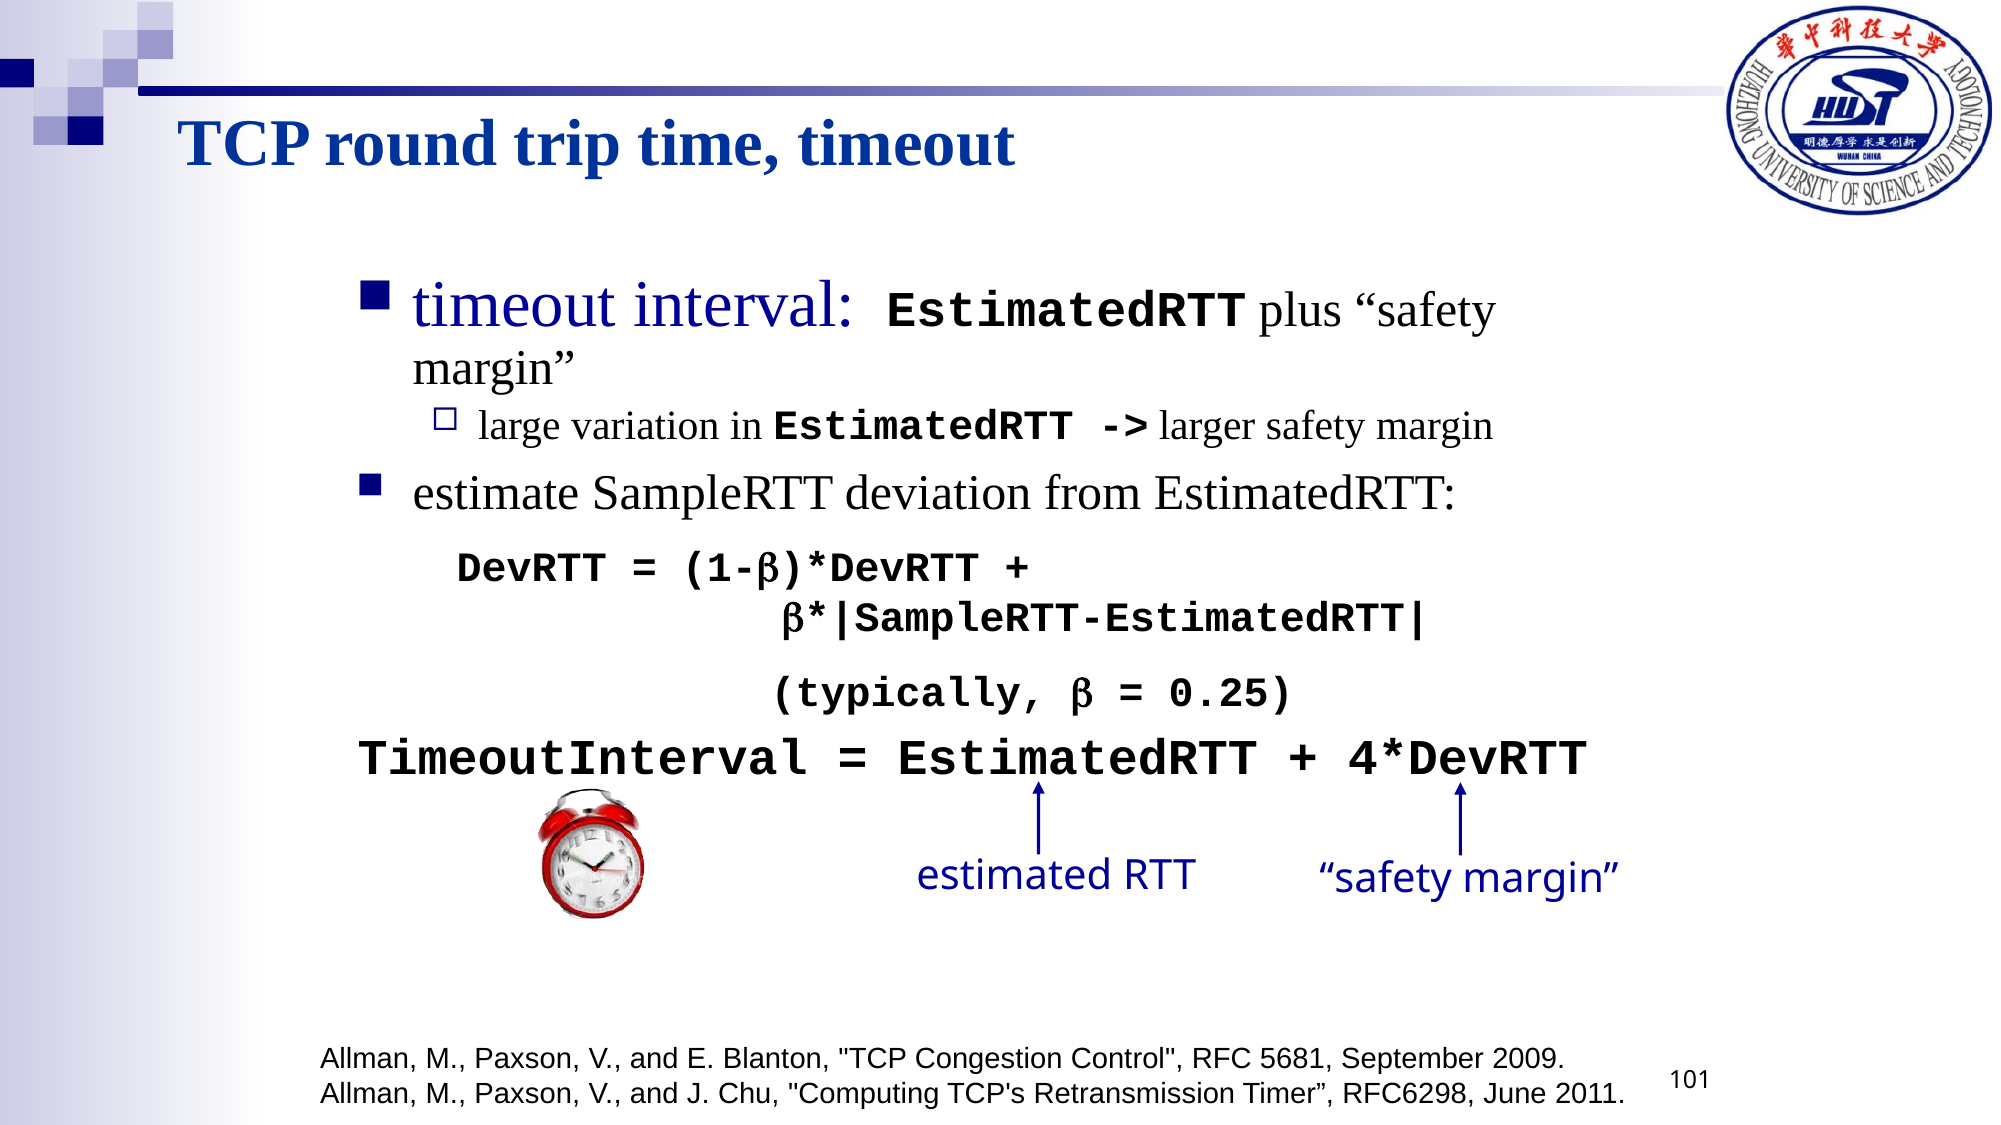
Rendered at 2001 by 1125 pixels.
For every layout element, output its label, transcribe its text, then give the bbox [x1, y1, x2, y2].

text_box DevRTT = (1-)*DevRTT + *|SampleRTT-EstimatedRTT| [441, 531, 1587, 647]
text_box (typically,  = 0.25) [755, 657, 1312, 716]
text_box “safety margin” [1304, 843, 1634, 909]
title TCP round trip time, timeout [162, 63, 1438, 215]
slide_number 101 [1643, 1059, 1727, 1106]
text_box [1454, 782, 1467, 856]
text_box Allman, M., Paxson, V., and E. Blanton, "TCP Congestion Control", RFC 5681, September 2009. Allman, M., Paxson, V., and J. Chu, "Computing TCP's Retransmission Timer”, RFC6298, June 2011. [305, 1031, 1643, 1117]
text_box [1032, 781, 1045, 855]
text_box estimated RTT [901, 840, 1212, 906]
picture [525, 782, 650, 920]
text_box TimeoutInterval = EstimatedRTT + 4*DevRTT [342, 716, 1642, 831]
list timeout interval: EstimatedRTT plus “safety margin” large variation in EstimatedRTT -> larger safety margin estimate SampleRTT deviation from EstimatedRTT: [341, 261, 1641, 507]
picture [1724, 1, 1993, 219]
